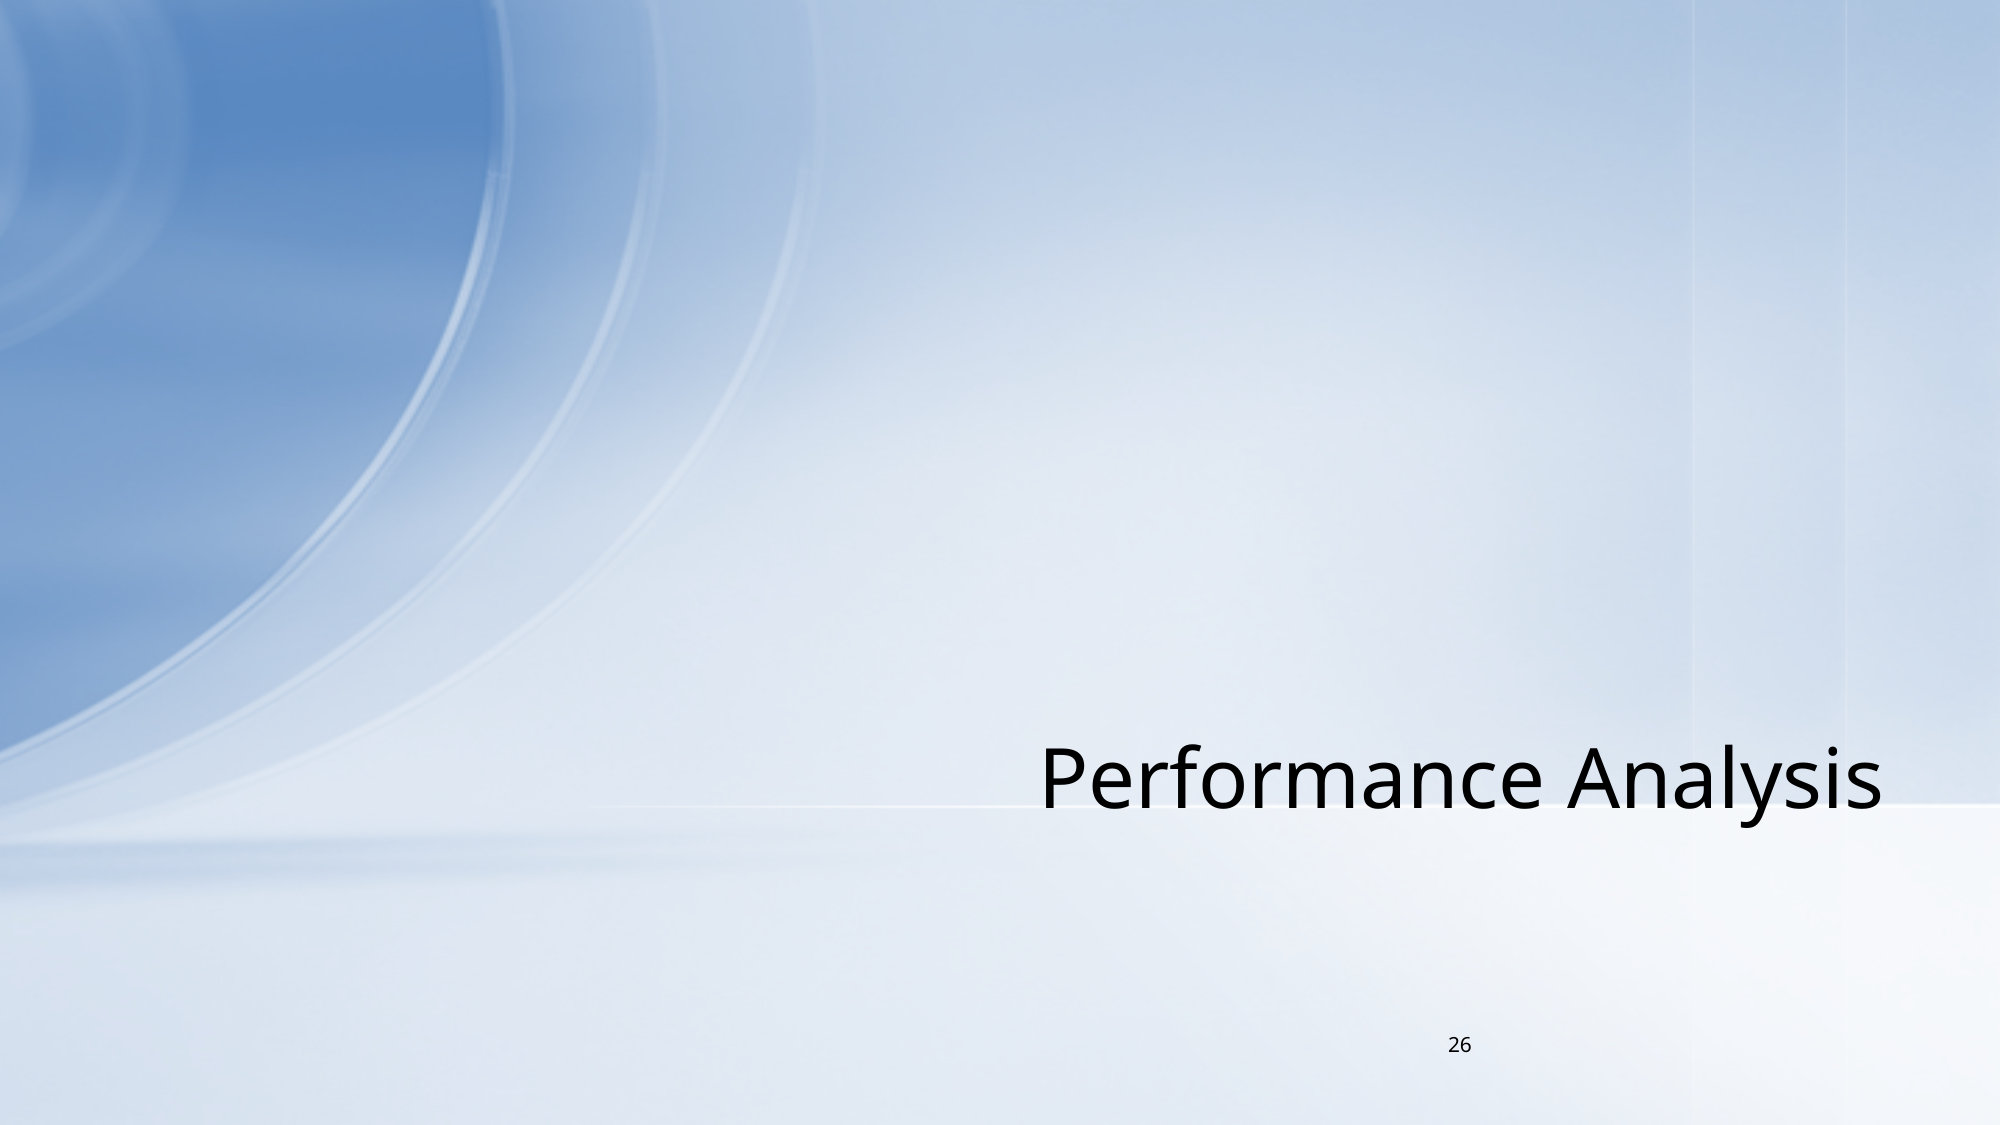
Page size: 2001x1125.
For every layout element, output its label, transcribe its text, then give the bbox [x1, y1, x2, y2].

picture [0, 0, 2000, 1125]
slide_number 26 [1433, 1024, 1900, 1103]
title Performance Analysis [242, 591, 1900, 833]
